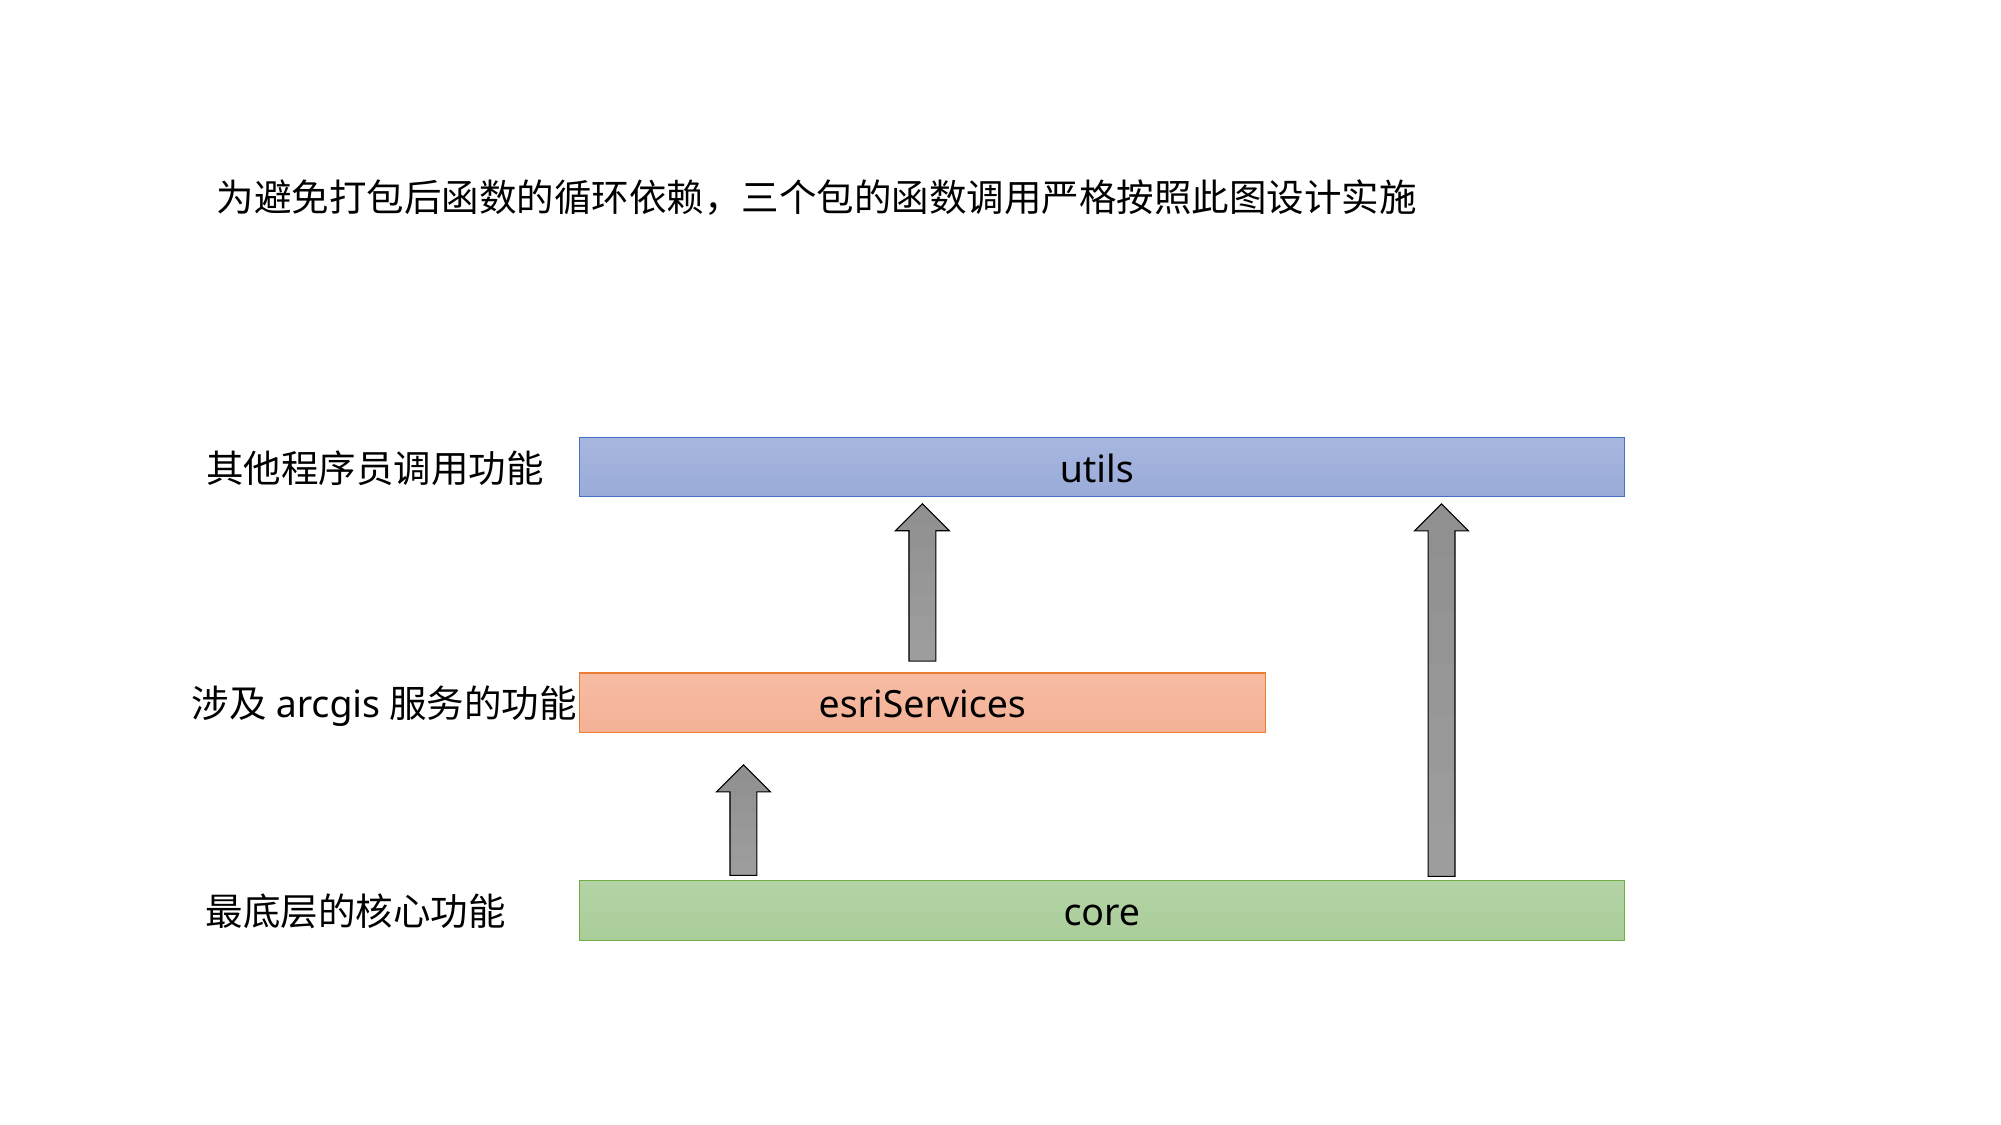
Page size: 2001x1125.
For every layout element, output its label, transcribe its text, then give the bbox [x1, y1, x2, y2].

text_box esriServices [592, 672, 1266, 733]
text_box 为避免打包后函数的循环依赖，三个包的函数调用严格按照此图设计实施 [202, 166, 1432, 227]
text_box 涉及arcgis服务的功能 [177, 672, 592, 733]
text_box [894, 503, 951, 662]
text_box 最底层的核心功能 [190, 880, 521, 941]
text_box 其他程序员调用功能 [191, 437, 559, 497]
text_box [1413, 503, 1470, 877]
text_box [715, 764, 772, 876]
text_box core [579, 880, 1625, 941]
text_box utils [579, 437, 1625, 497]
